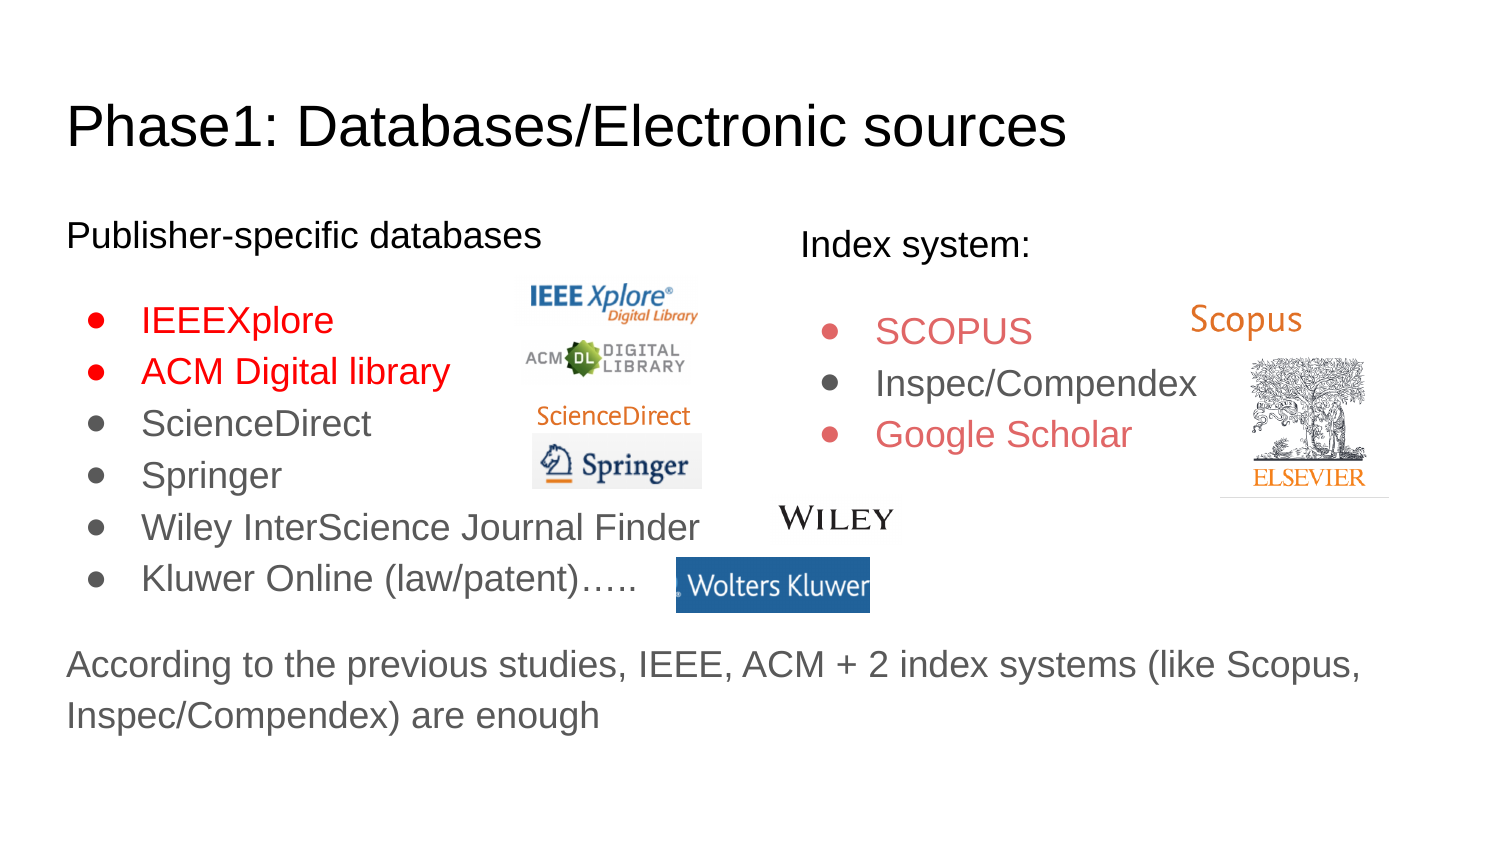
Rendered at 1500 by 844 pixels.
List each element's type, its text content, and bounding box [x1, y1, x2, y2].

list Publisher-specific databases IEEEXplore ACM Digital library ScienceDirect Springer Wiley InterScience Journal Finder Kluwer Online (law/patent)….. According to the previous studies, IEEE, ACM + 2 index systems (like Scopus, Inspec/Compendex) are enough [51, 189, 1449, 750]
picture [521, 339, 691, 385]
picture [532, 395, 702, 489]
picture [1174, 285, 1328, 352]
picture [1219, 353, 1389, 498]
picture [675, 557, 870, 613]
picture [514, 275, 698, 326]
text_box Index system: SCOPUS Inspec/Compendex Google Scholar [784, 205, 1347, 647]
picture [770, 494, 902, 545]
title Phase1: Databases/Electronic sources [51, 72, 1449, 167]
